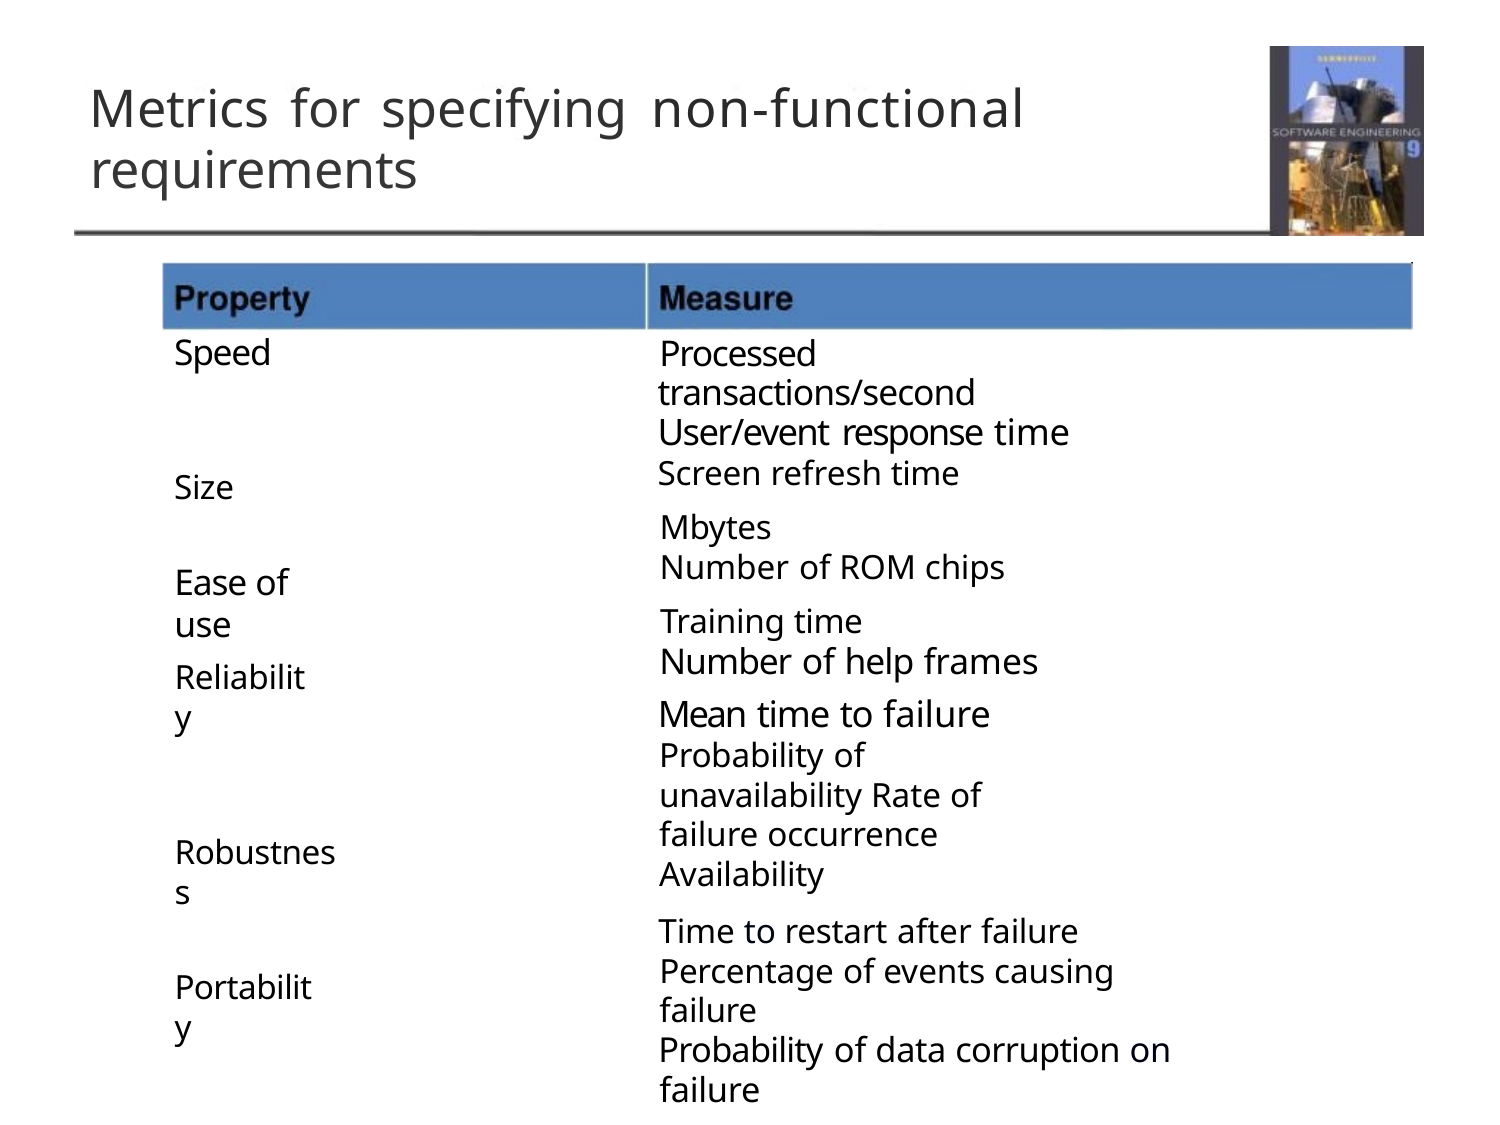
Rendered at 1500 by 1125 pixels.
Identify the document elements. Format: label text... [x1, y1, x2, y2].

text_box Reliability [172, 654, 317, 737]
title Metrics for specifying non-functional requirements [40, 71, 1211, 265]
picture [162, 261, 1413, 332]
text_box Robustness [172, 829, 349, 912]
text_box Portability [172, 964, 319, 1047]
text_box Size [172, 463, 241, 507]
picture [74, 46, 1425, 237]
text_box Processed transactions/second User/event response time Screen refresh time Mbytes Number of ROM chips Training time Number of help frames Mean time to failure Probability of unavailability Rate of failure occurrence Availability Time to restart after failure Percentage of events causing failure Probability of data corruption on failure Percentage of target dependent statements Number of target systems [655, 341, 1301, 1125]
text_box Ease of use [172, 557, 353, 645]
text_box Speed [172, 341, 272, 373]
